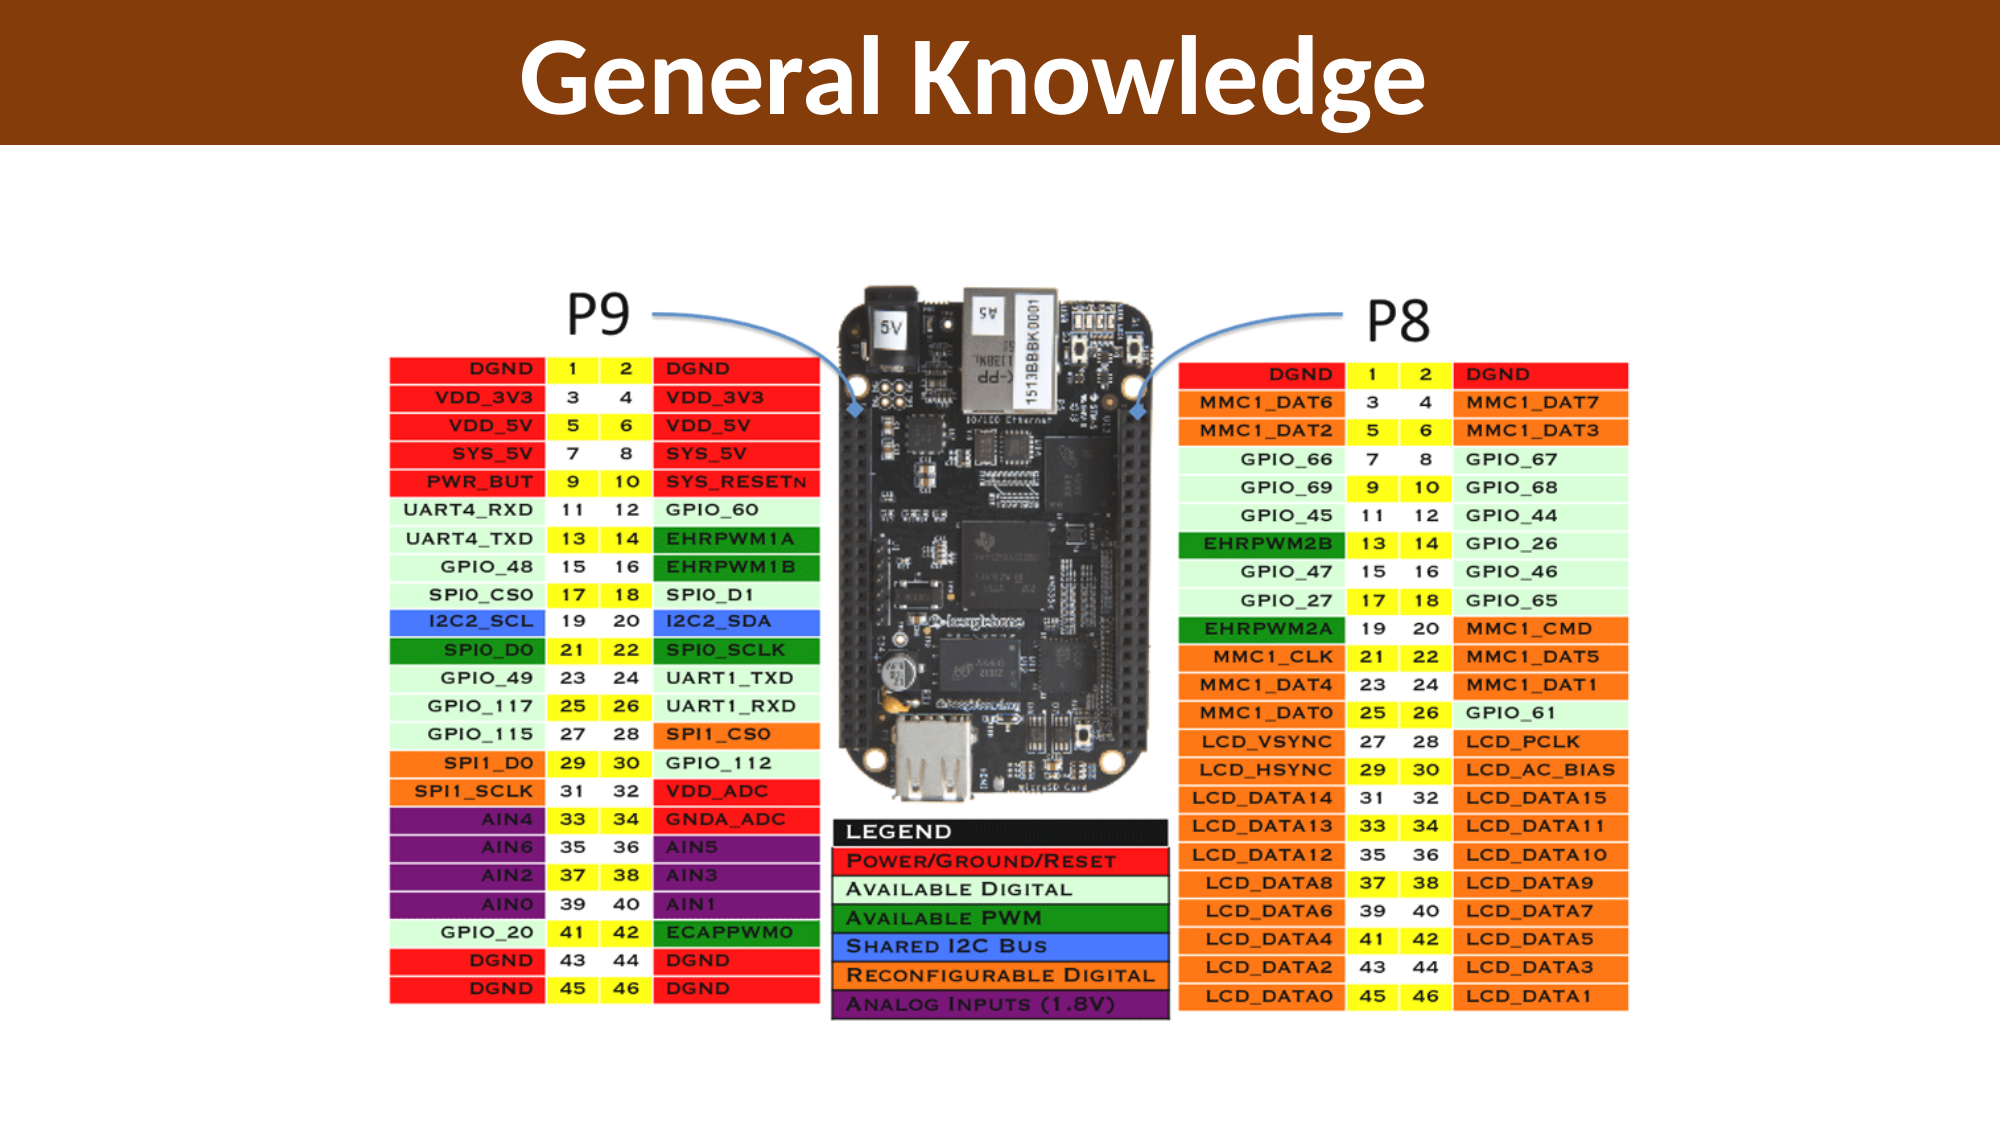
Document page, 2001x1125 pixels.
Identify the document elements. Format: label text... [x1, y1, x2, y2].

picture [340, 253, 1660, 1075]
text_box General Knowledge [0, 0, 2000, 145]
